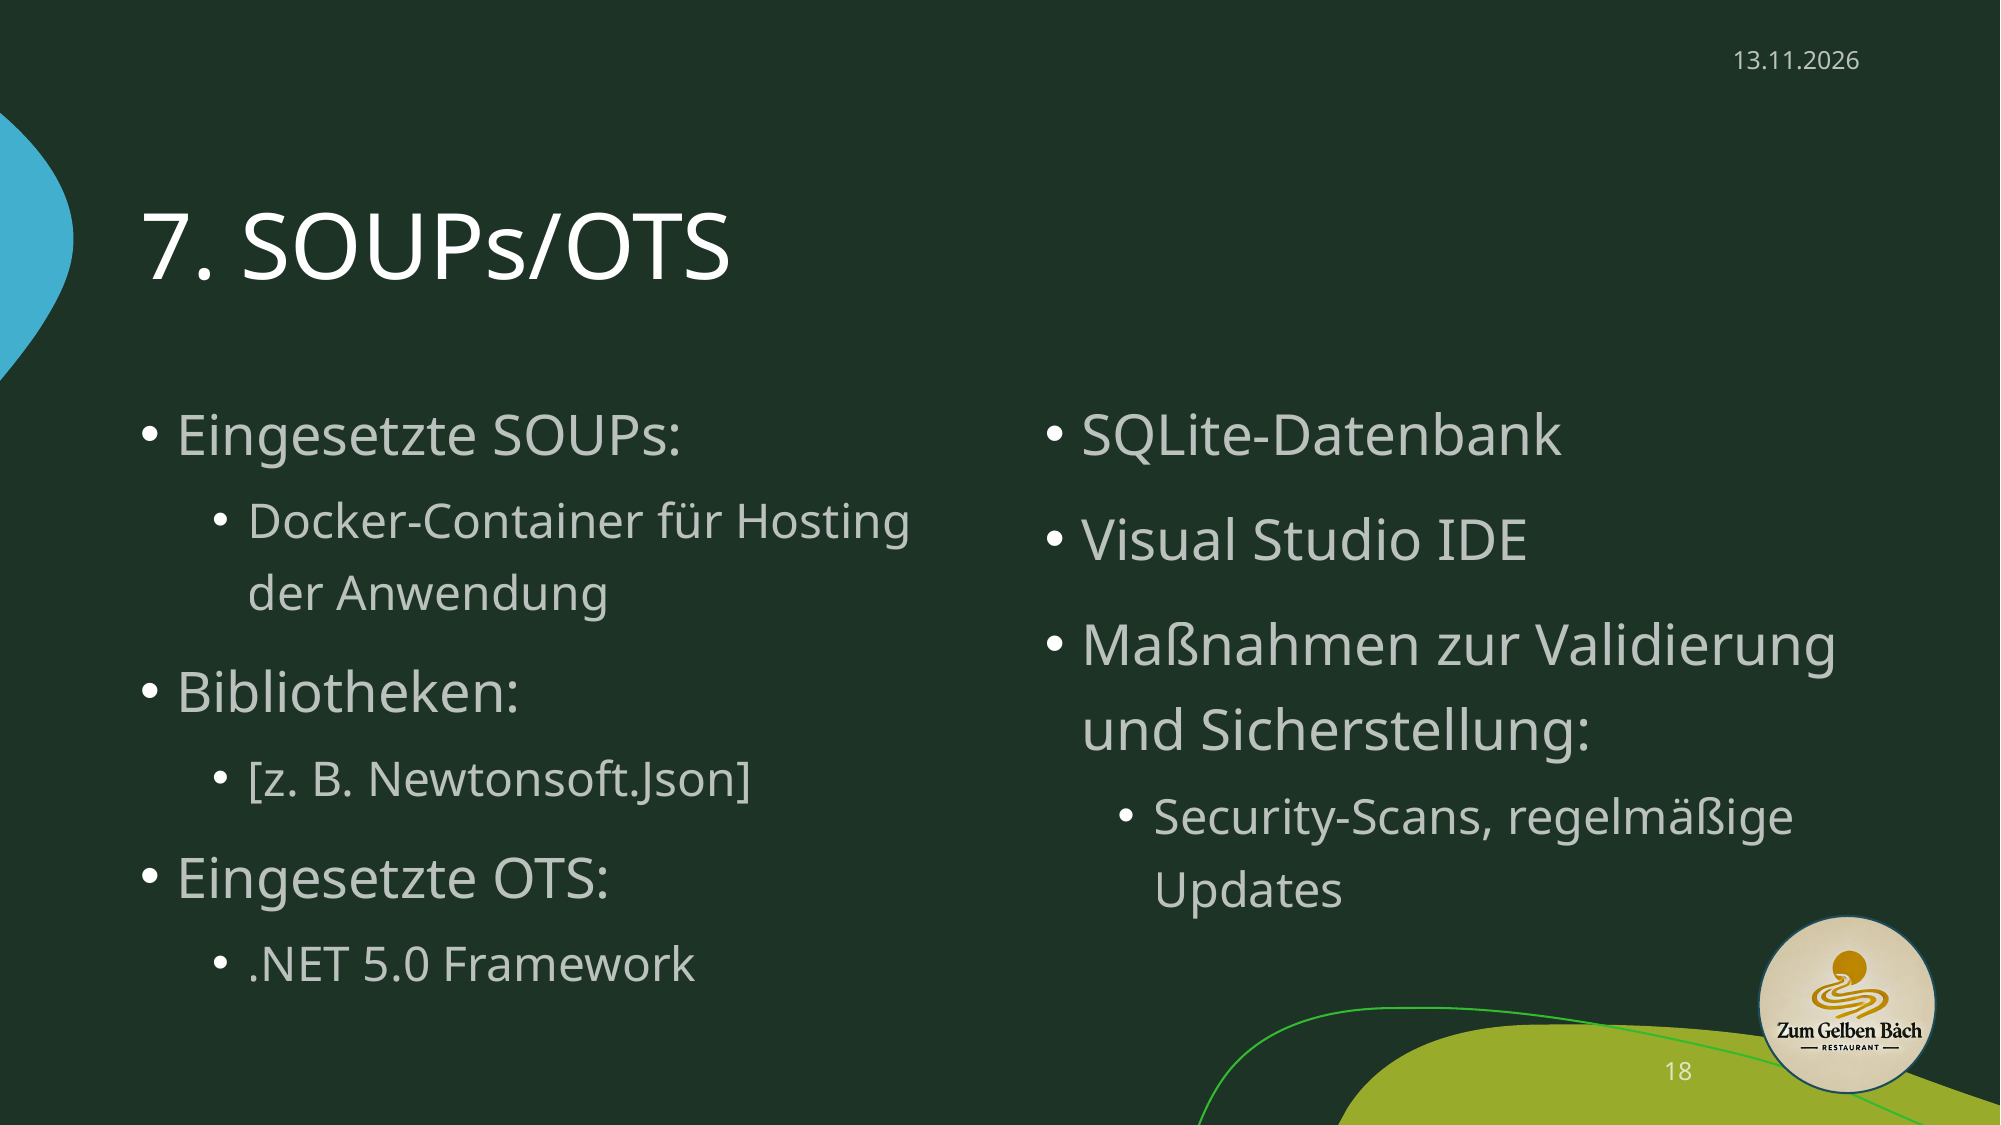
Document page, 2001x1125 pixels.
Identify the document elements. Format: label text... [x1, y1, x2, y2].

picture [1760, 922, 1934, 1092]
slide_number 18 [1457, 1042, 1708, 1103]
list SQLite-Datenbank Visual Studio IDE Maßnahmen zur Validierung und Sicherstellung: Security-Scans, regelmäßige Updates [1029, 375, 1875, 1000]
list Eingesetzte SOUPs: Docker-Container für Hosting der Anwendung Bibliotheken: [z. B. Newtonsoft.Json] Eingesetzte OTS: .NET 5.0 Framework [125, 375, 970, 1000]
title 7. SOUPs/OTS [125, 125, 1875, 375]
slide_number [1540, 31, 1875, 92]
